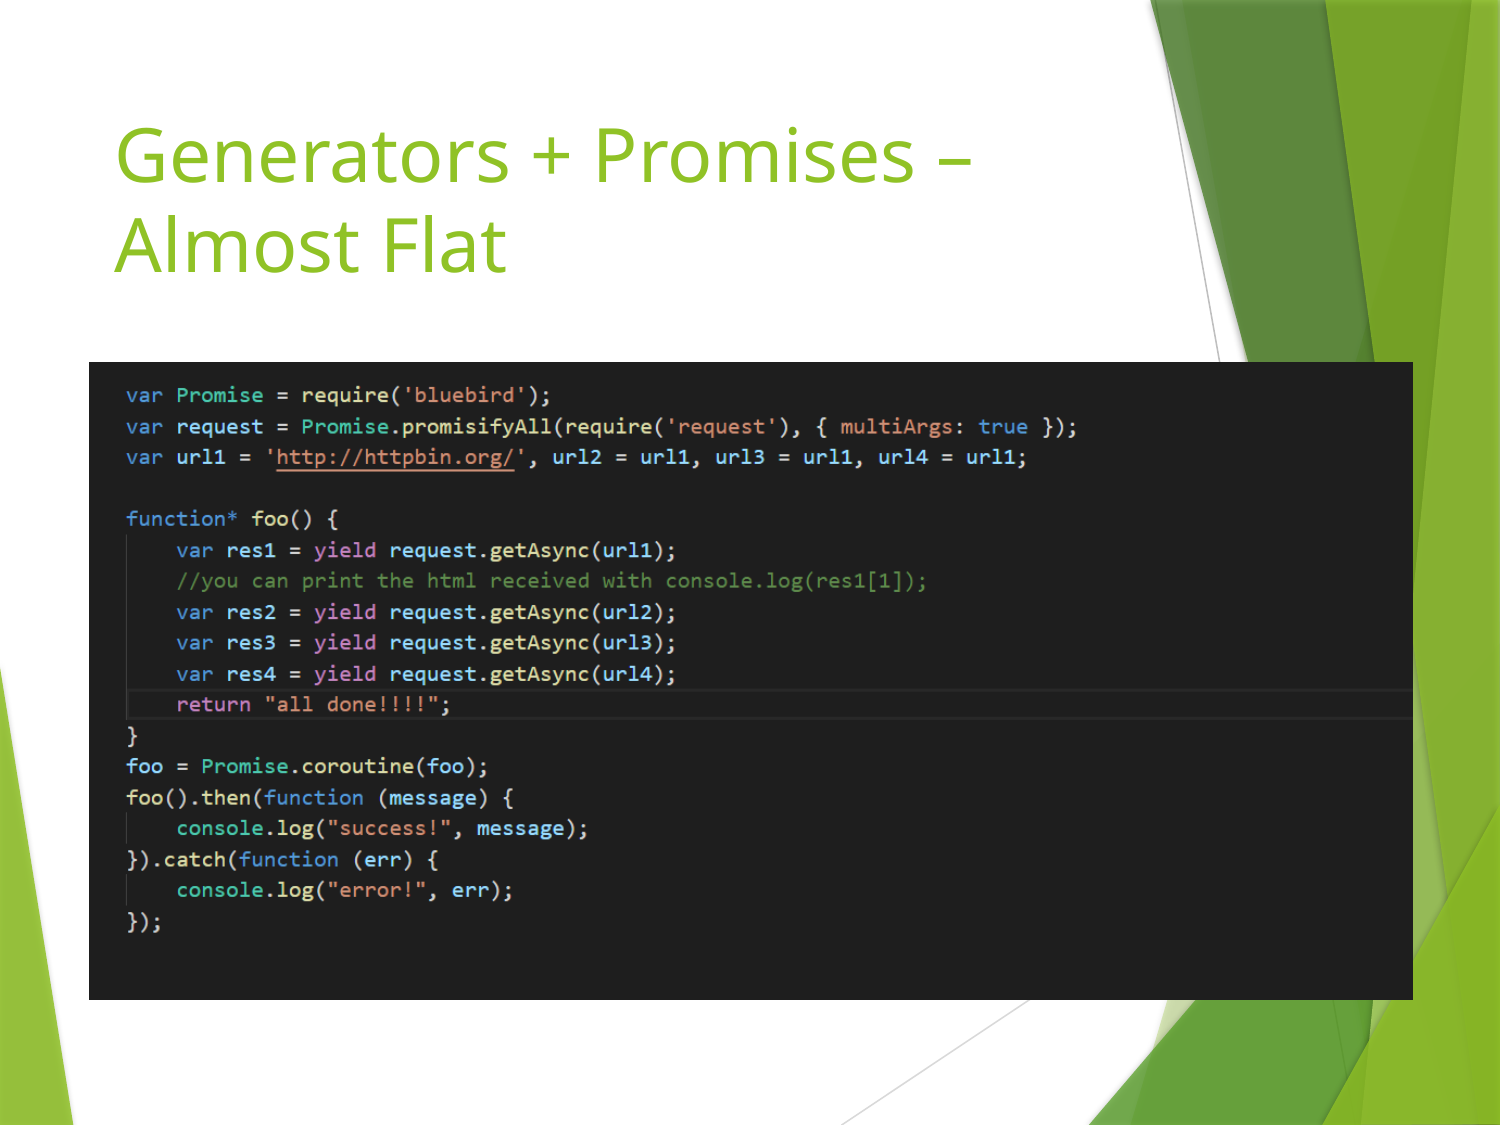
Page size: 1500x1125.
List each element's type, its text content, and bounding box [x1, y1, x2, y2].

picture [89, 361, 1413, 1001]
title Generators + Promises – Almost Flat [99, 99, 1142, 317]
